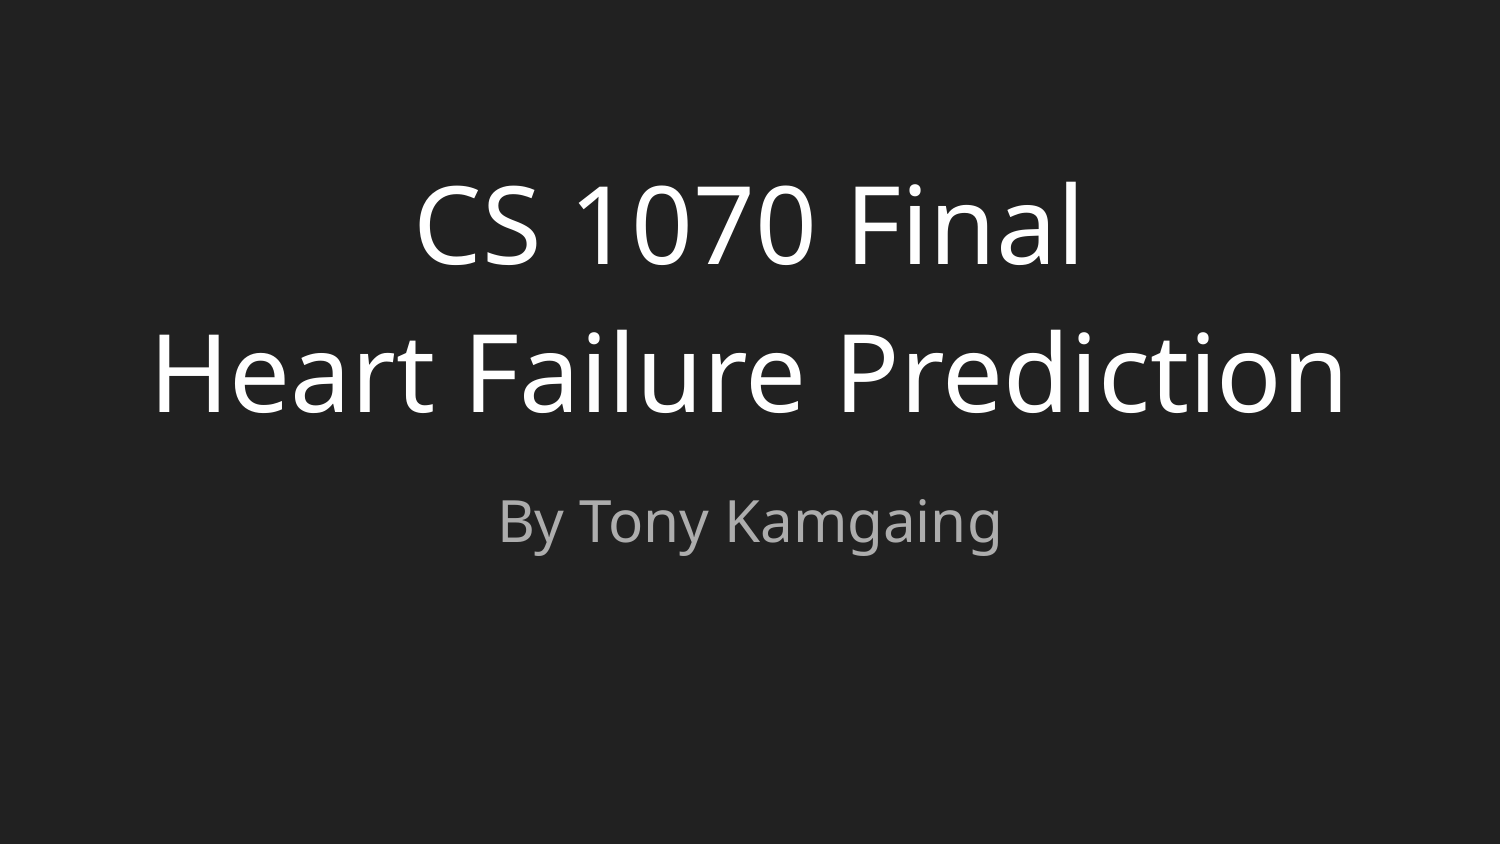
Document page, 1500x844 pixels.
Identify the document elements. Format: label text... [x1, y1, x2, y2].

subtitle By Tony Kamgaing [51, 464, 1449, 595]
title CS 1070 Final Heart Failure Prediction [51, 122, 1449, 459]
